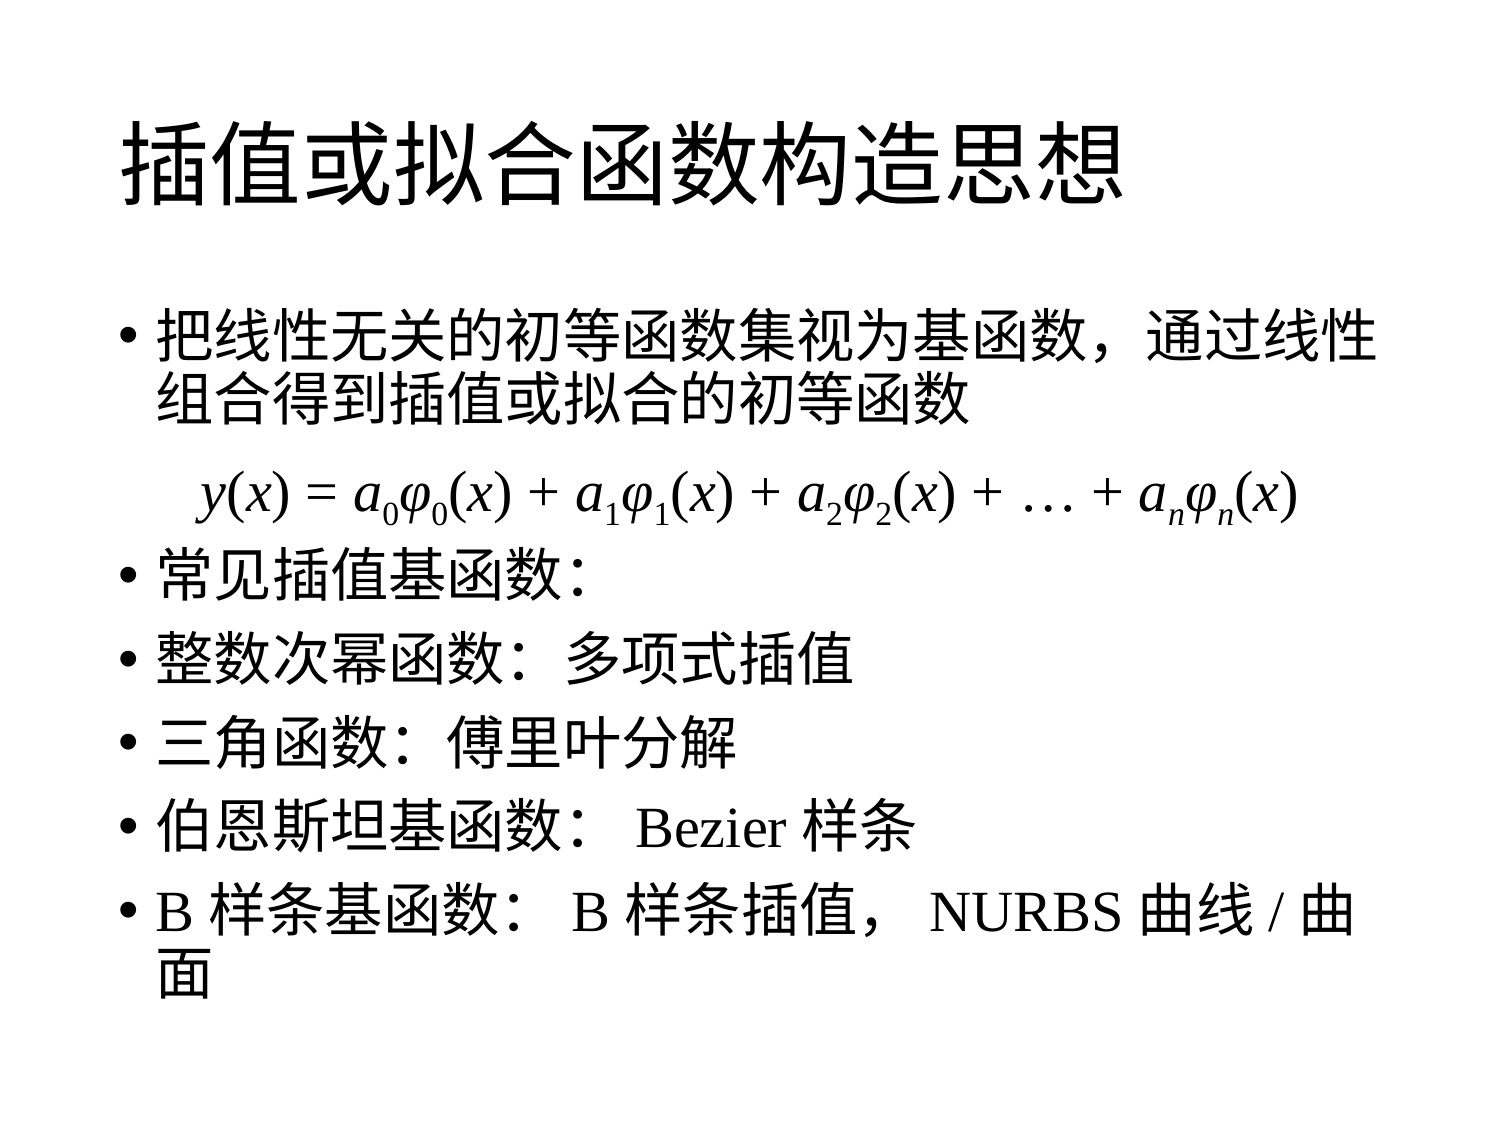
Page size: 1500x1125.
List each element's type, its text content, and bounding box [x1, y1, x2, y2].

title 插值或拟合函数构造思想 [103, 59, 1397, 278]
list 把线性无关的初等函数集视为基函数，通过线性组合得到插值或拟合的初等函数 y(x) = a0φ0(x) + a1φ1(x) + a2φ2(x) + … + anφn(x) 常见插值基函数： 整数次幂函数：多项式插值 三角函数：傅里叶分解 伯恩斯坦基函数：Bezier样条 B样条基函数：B样条插值，NURBS曲线/曲面 [103, 299, 1397, 1014]
